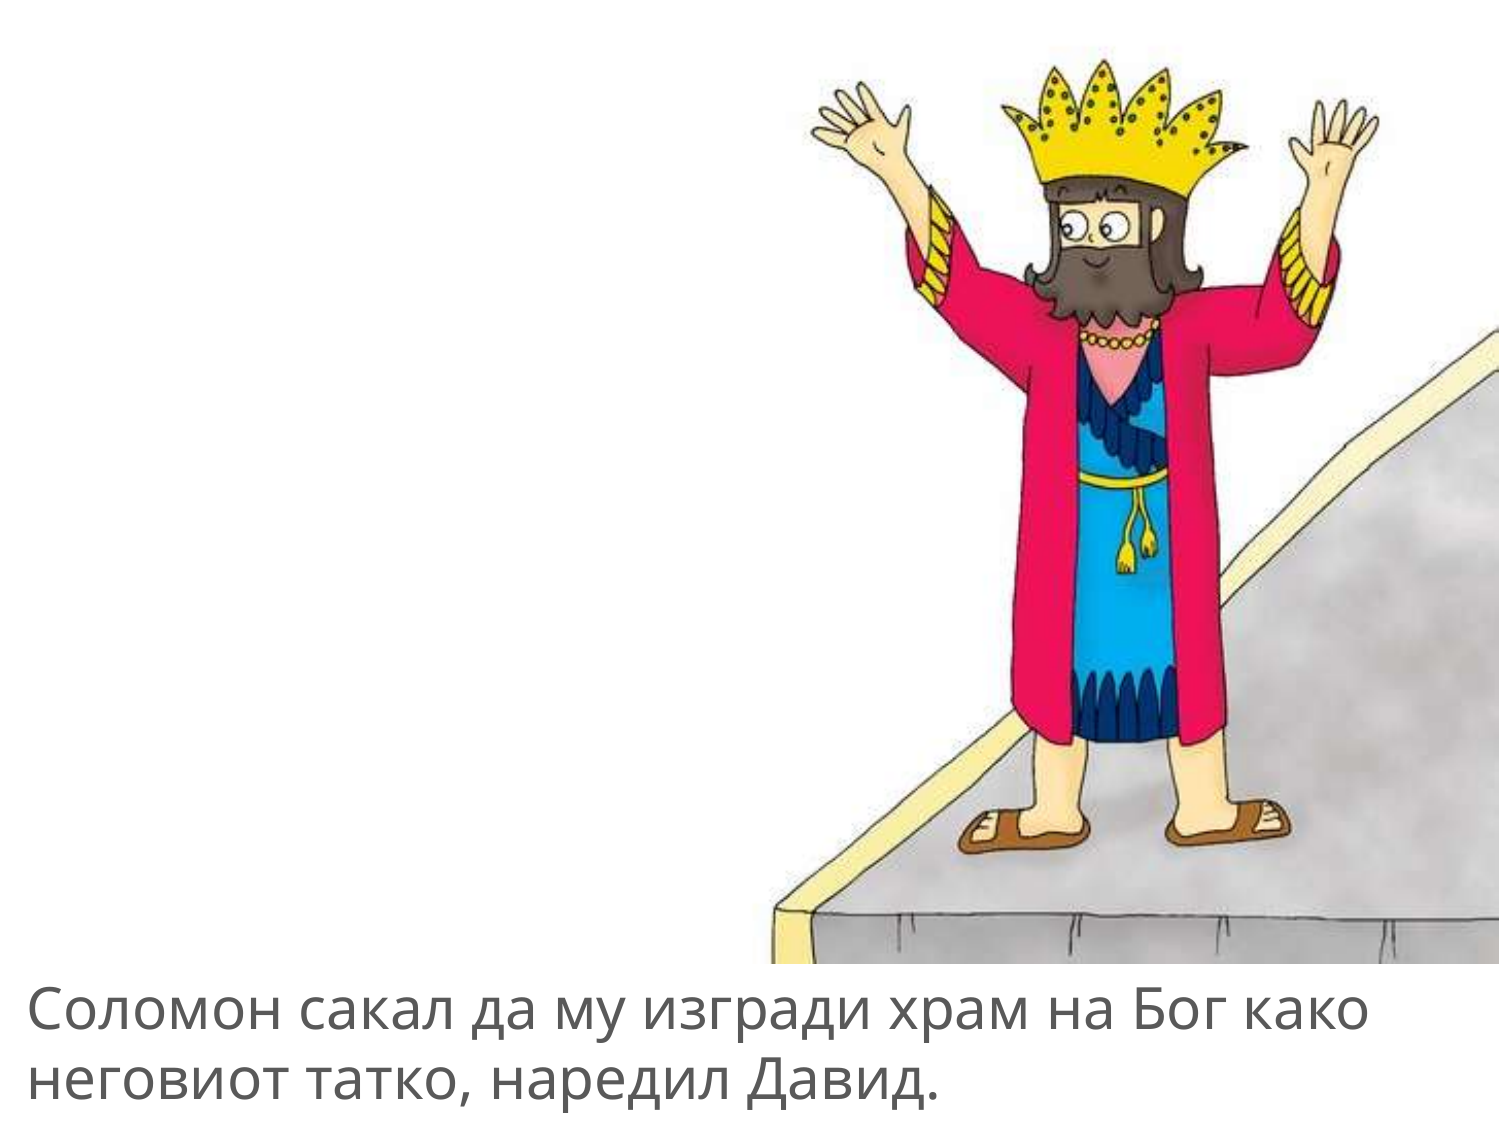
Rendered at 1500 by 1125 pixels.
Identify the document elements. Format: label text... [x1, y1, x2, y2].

text_box Соломон сакал да му изгради храм на Бог како неговиот татко, наредил Давид. [11, 964, 1483, 1119]
picture [159, 13, 1499, 964]
